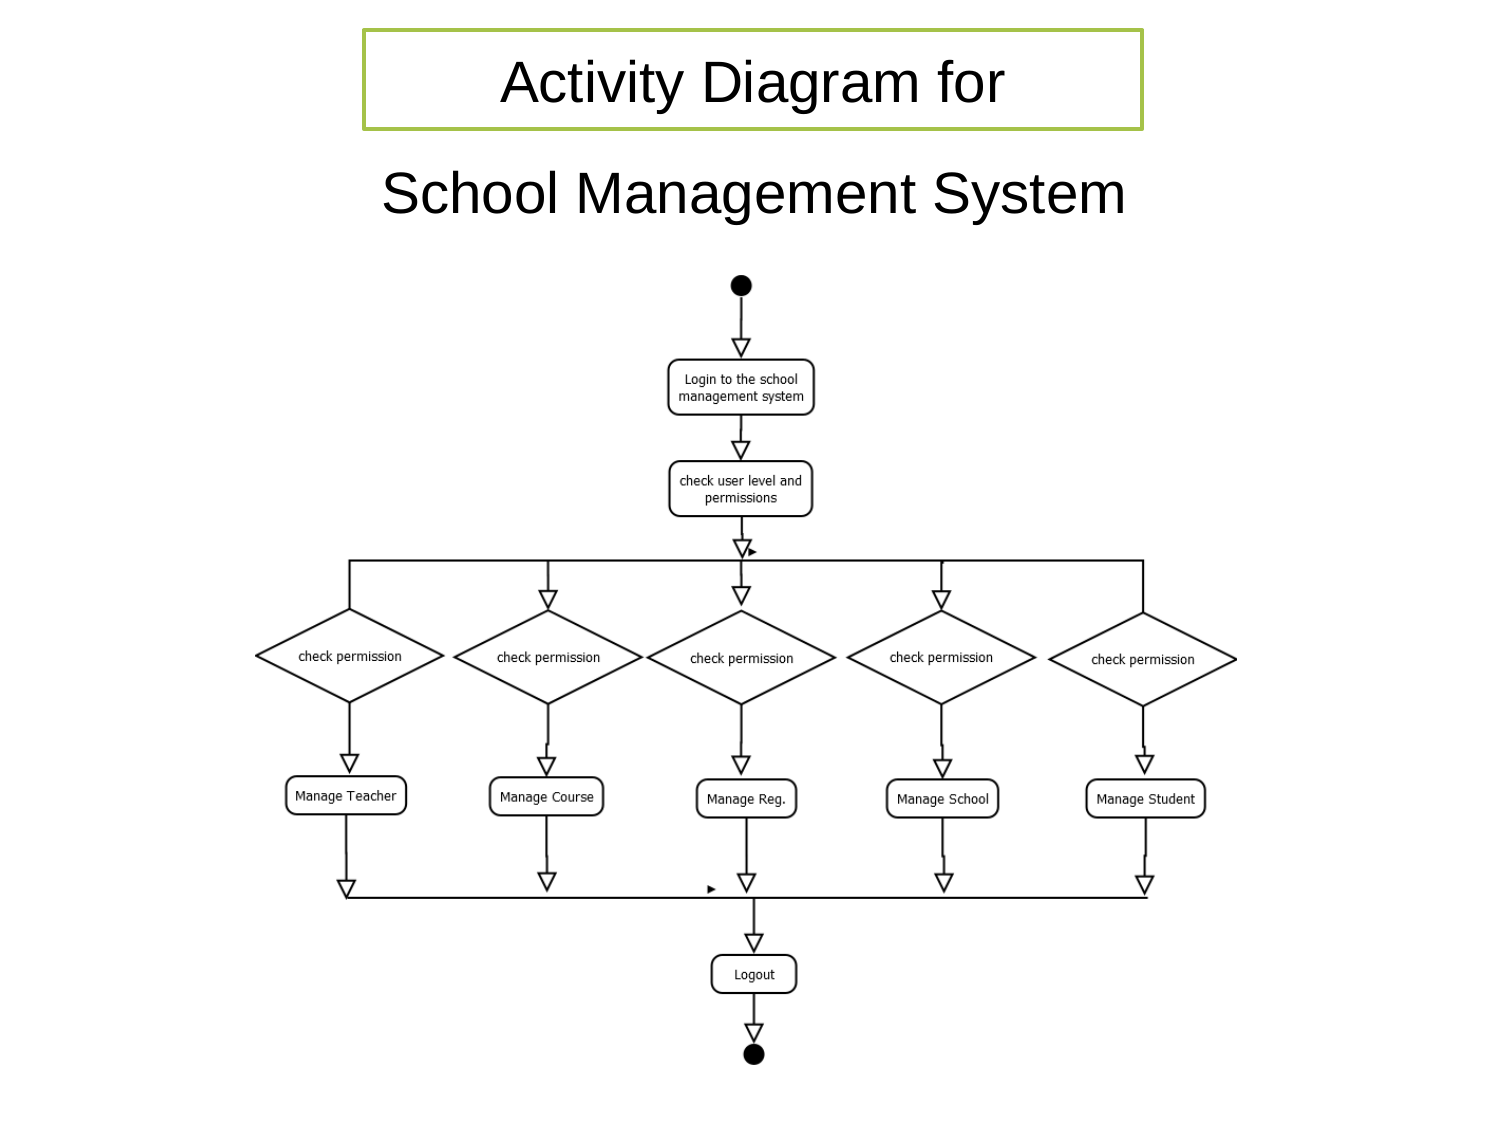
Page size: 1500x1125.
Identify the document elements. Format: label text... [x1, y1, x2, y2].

picture [254, 274, 1237, 1066]
text_box School Management System [363, 139, 1146, 241]
text_box Activity Diagram for [362, 28, 1144, 131]
